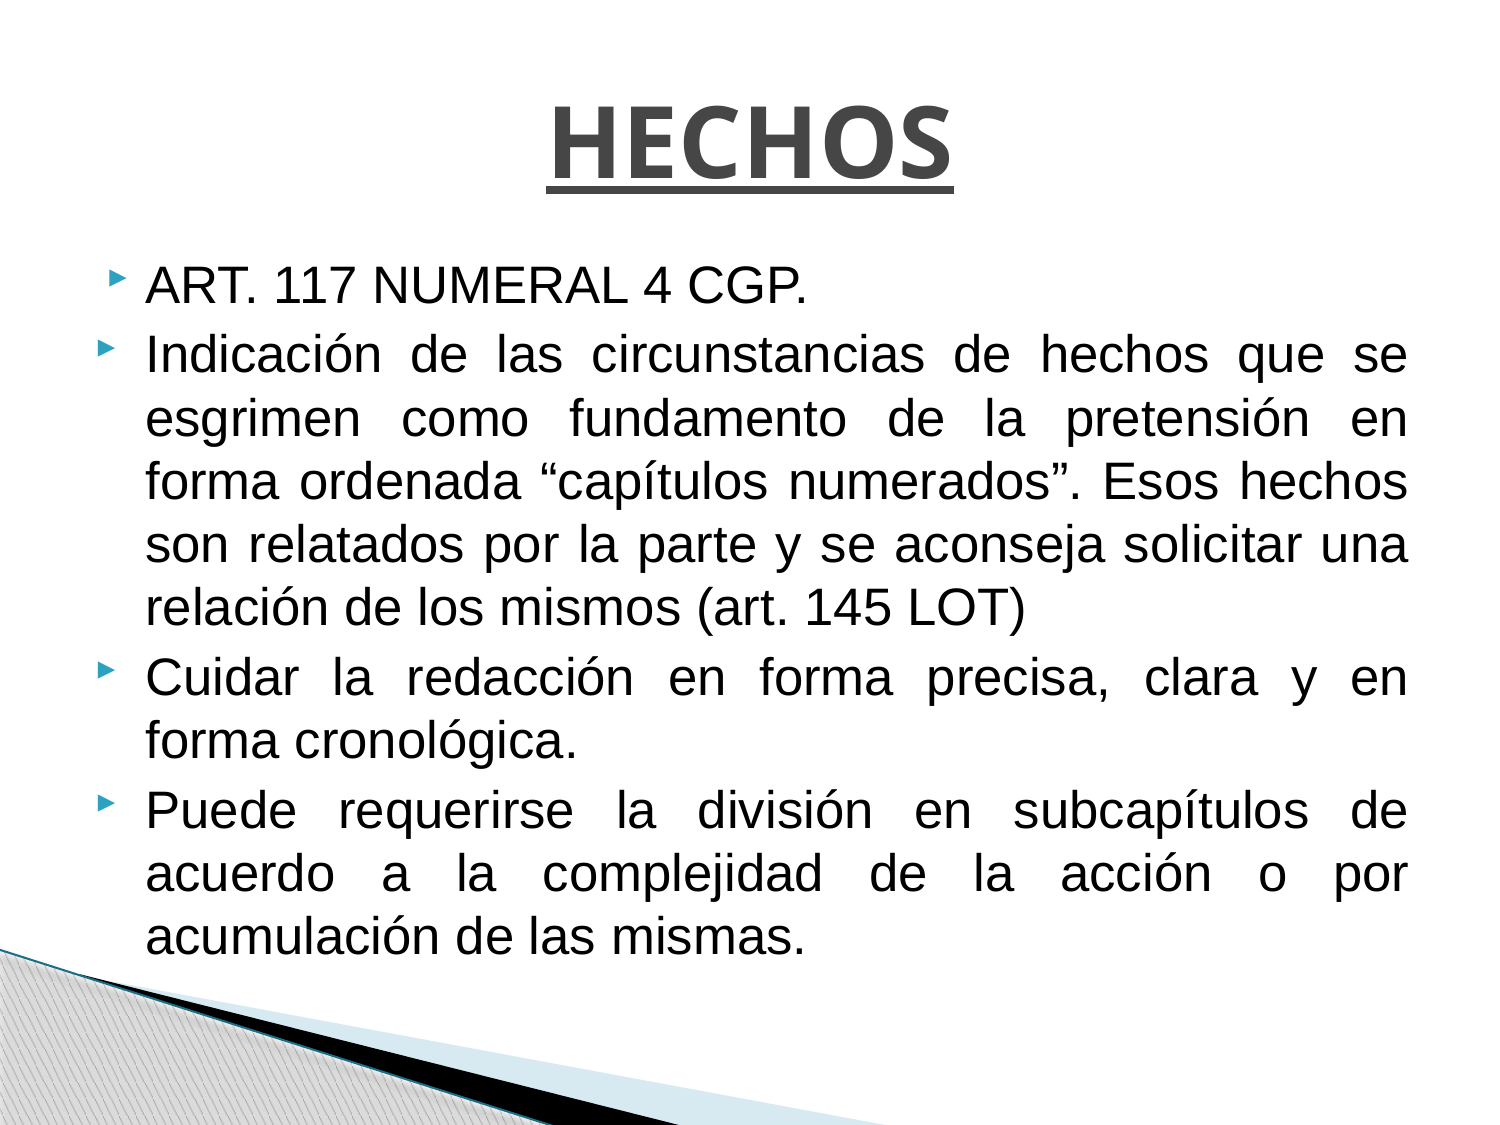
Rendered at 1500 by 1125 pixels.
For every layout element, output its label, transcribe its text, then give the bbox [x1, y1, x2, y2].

title HECHOS [75, 45, 1425, 233]
list ART. 117 NUMERAL 4 CGP. Indicación de las circunstancias de hechos que se esgrimen como fundamento de la pretensión en forma ordenada “capítulos numerados”. Esos hechos son relatados por la parte y se aconseja solicitar una relación de los mismos (art. 145 LOT) Cuidar la redacción en forma precisa, clara y en forma cronológica. Puede requerirse la división en subcapítulos de acuerdo a la complejidad de la acción o por acumulación de las mismas. [75, 243, 1425, 986]
